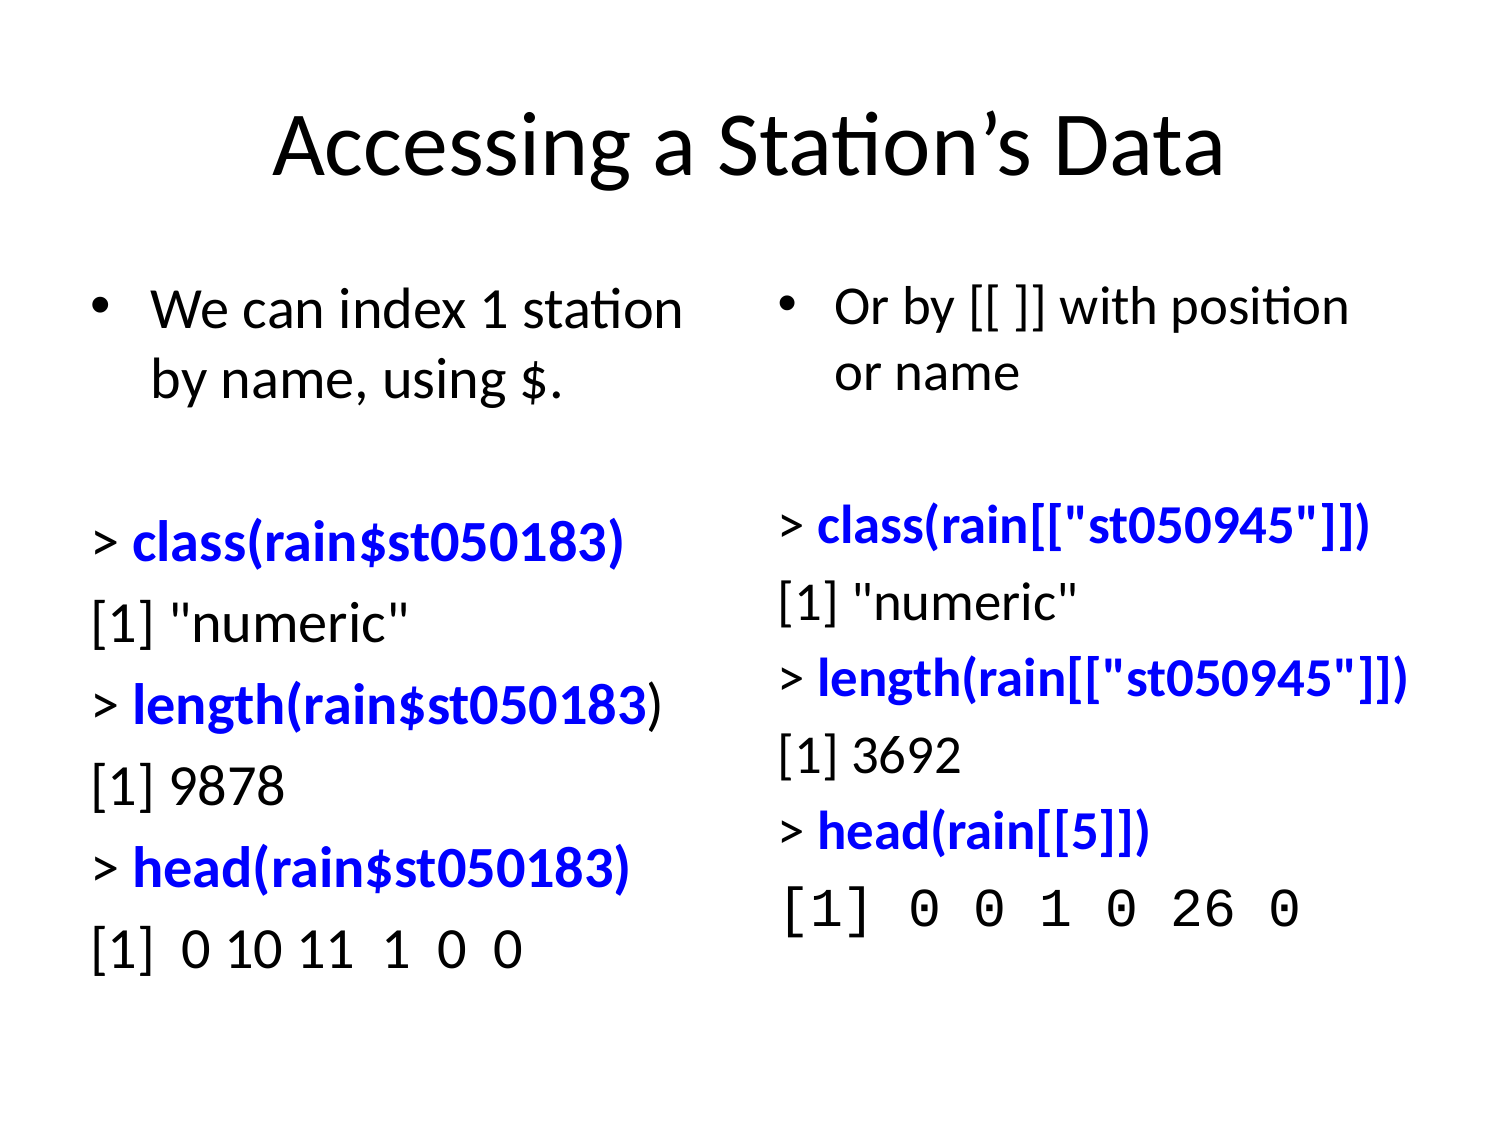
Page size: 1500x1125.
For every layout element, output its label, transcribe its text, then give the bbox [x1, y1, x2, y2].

title Accessing a Station’s Data [75, 45, 1425, 233]
list Or by [[ ]] with position or name > class(rain[["st050945"]]) [1] "numeric" > length(rain[["st050945"]]) [1] 3692 > head(rain[[5]]) [1] 0 0 1 0 26 0 [762, 262, 1425, 1005]
list We can index 1 station by name, using $. > class(rain$st050183) [1] "numeric" > length(rain$st050183) [1] 9878 > head(rain$st050183) [1] 0 10 11 1 0 0 [75, 262, 738, 1005]
